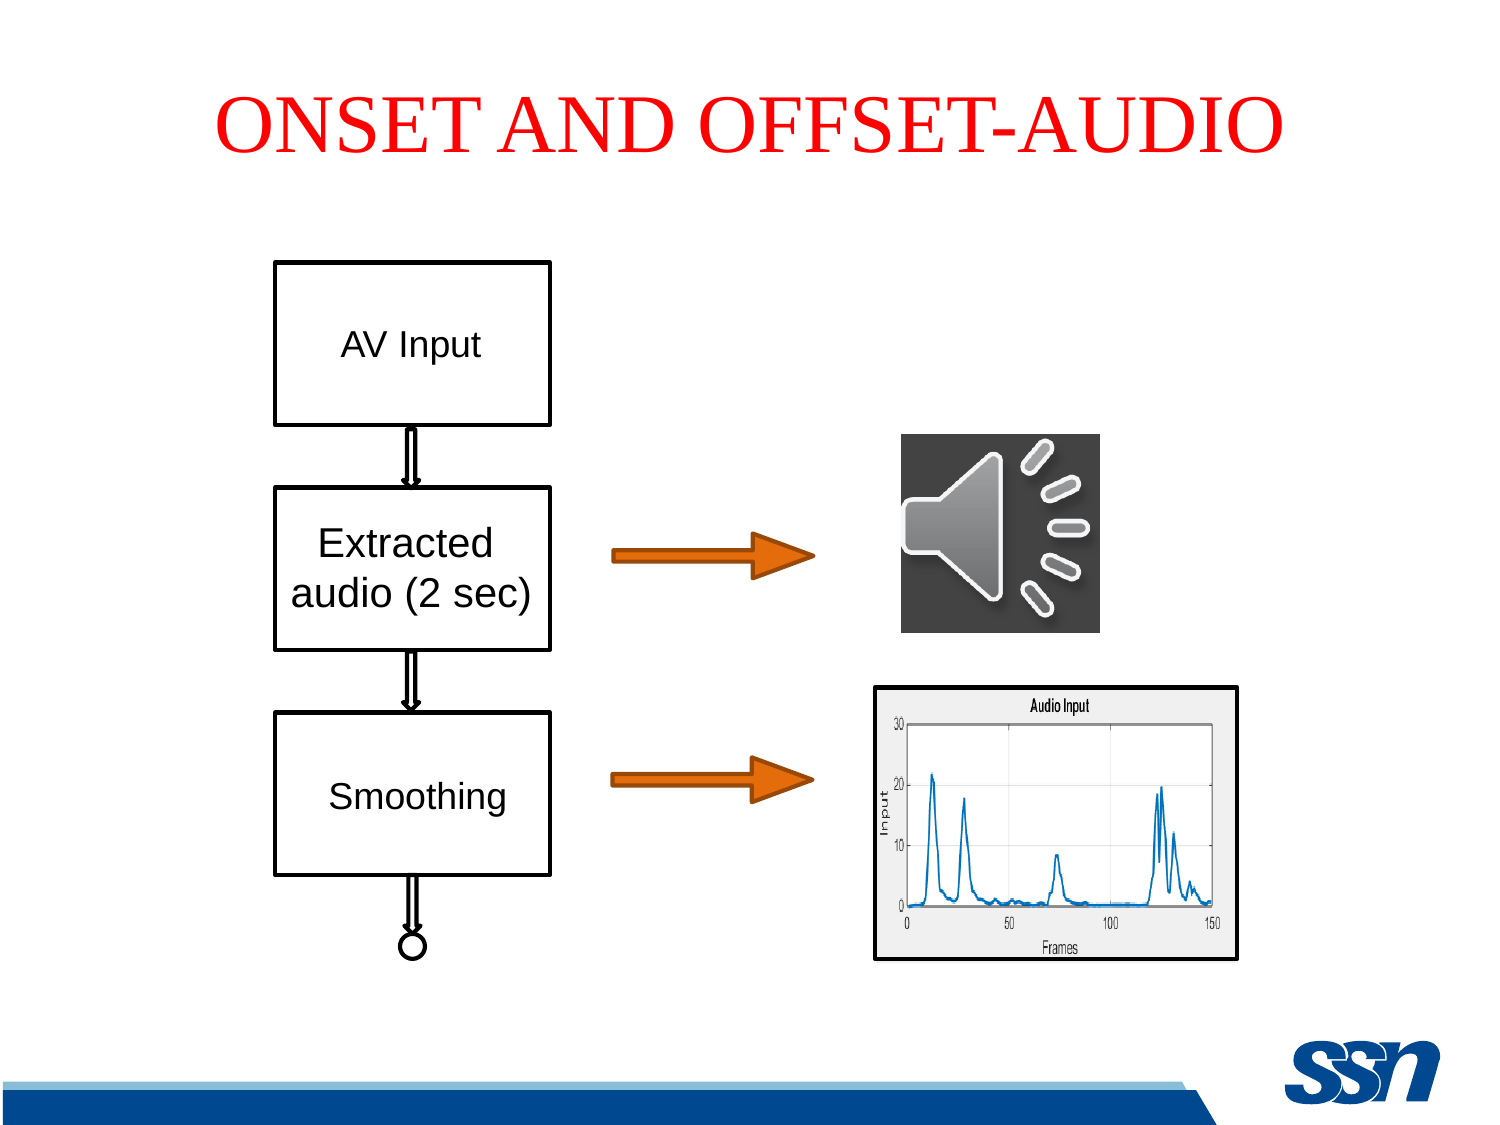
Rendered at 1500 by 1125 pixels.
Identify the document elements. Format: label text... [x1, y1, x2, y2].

text_box AV Input [325, 312, 497, 372]
text_box [273, 260, 552, 427]
text_box [273, 710, 552, 877]
text_box [397, 931, 428, 961]
picture [876, 686, 1238, 963]
text_box [400, 427, 422, 491]
text_box [610, 755, 815, 805]
text_box [273, 485, 552, 652]
text_box [402, 872, 423, 932]
text_box [400, 649, 422, 713]
text_box Extracted audio (2 sec) [275, 508, 548, 624]
text_box Smoothing [303, 764, 522, 825]
text_box [611, 531, 816, 581]
text_box ONSET AND OFFSET-AUDIO [74, 24, 1425, 213]
picture [899, 432, 1102, 635]
